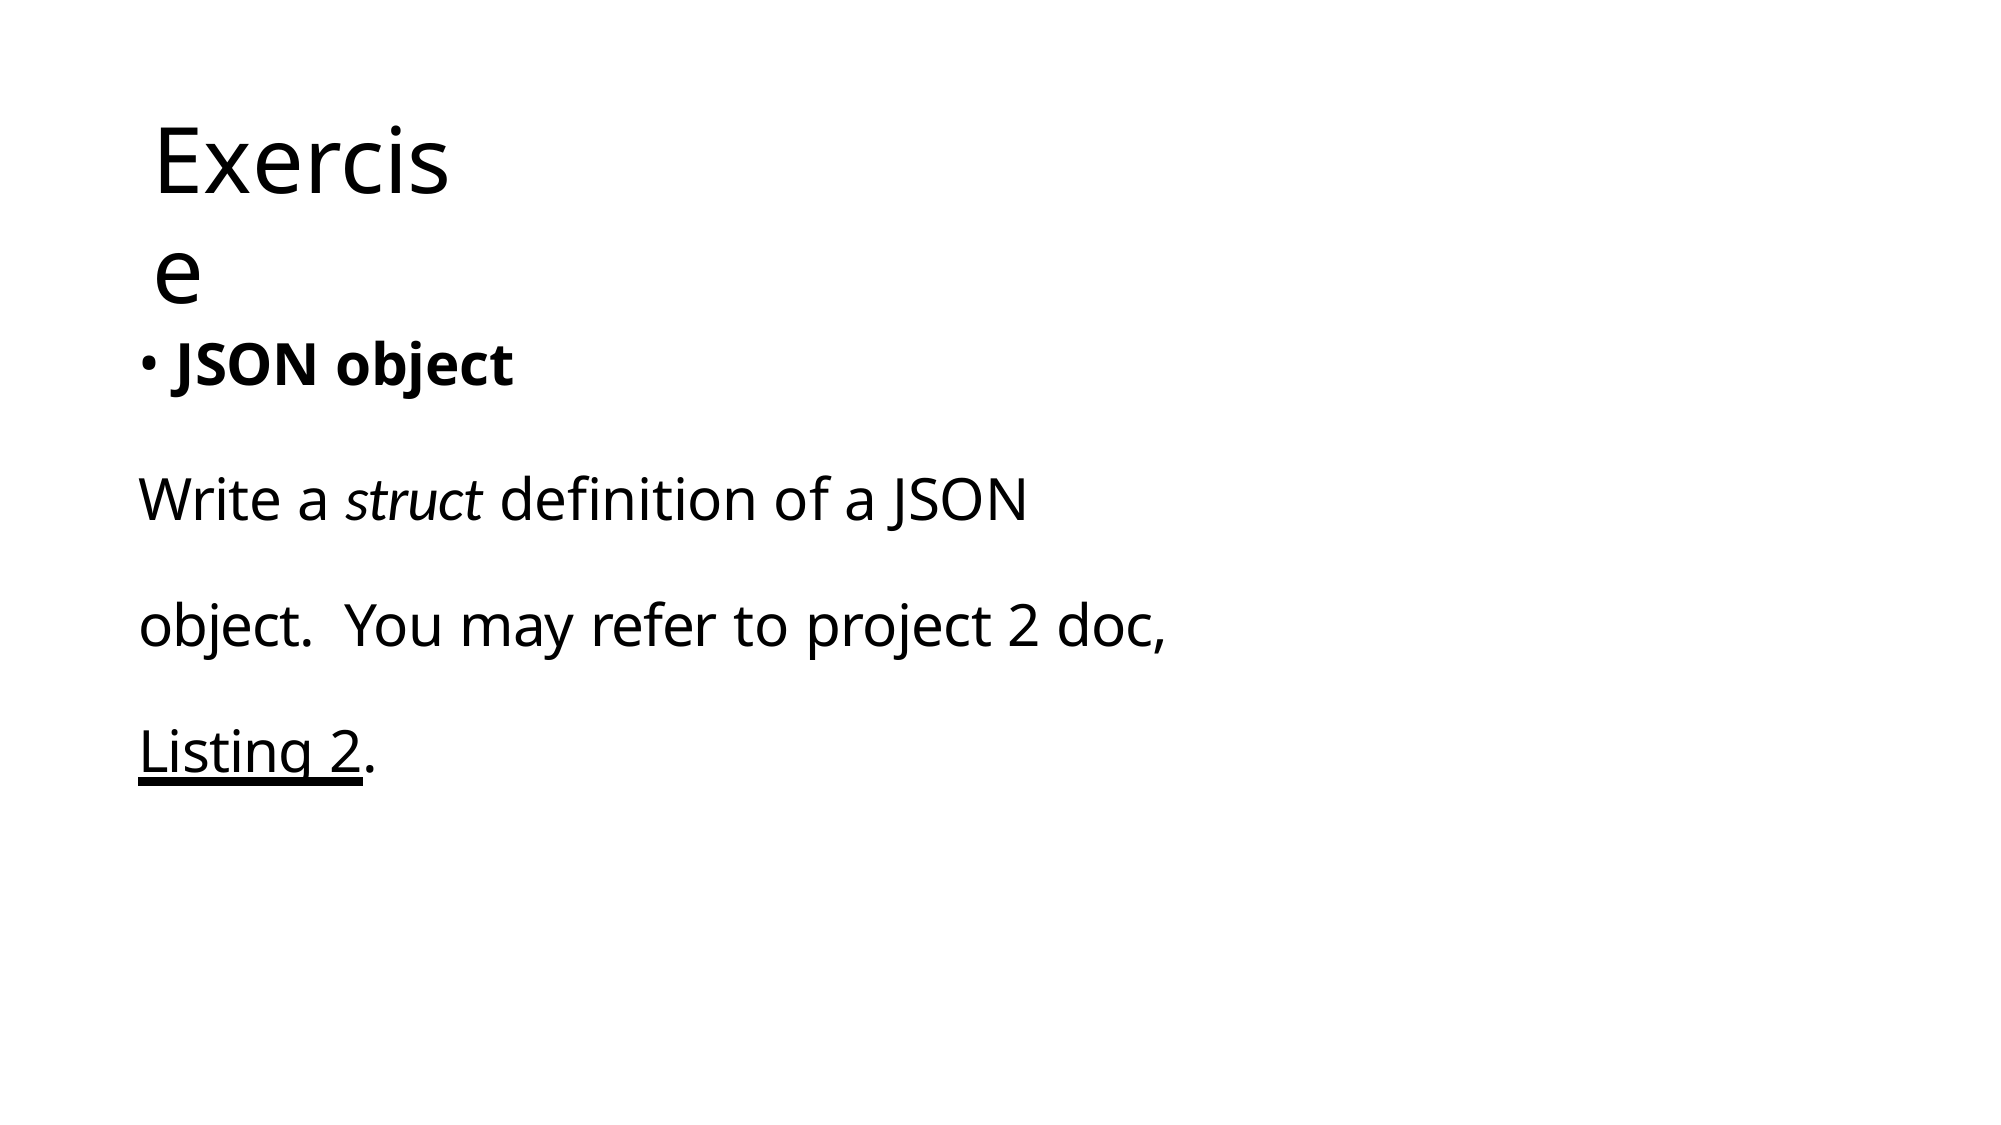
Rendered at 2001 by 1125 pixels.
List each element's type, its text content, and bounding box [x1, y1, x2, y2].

title Exercise [150, 99, 458, 322]
text_box JSON object Write a struct definition of a JSON object. You may refer to project 2 doc, Listing 2. [136, 325, 1174, 785]
